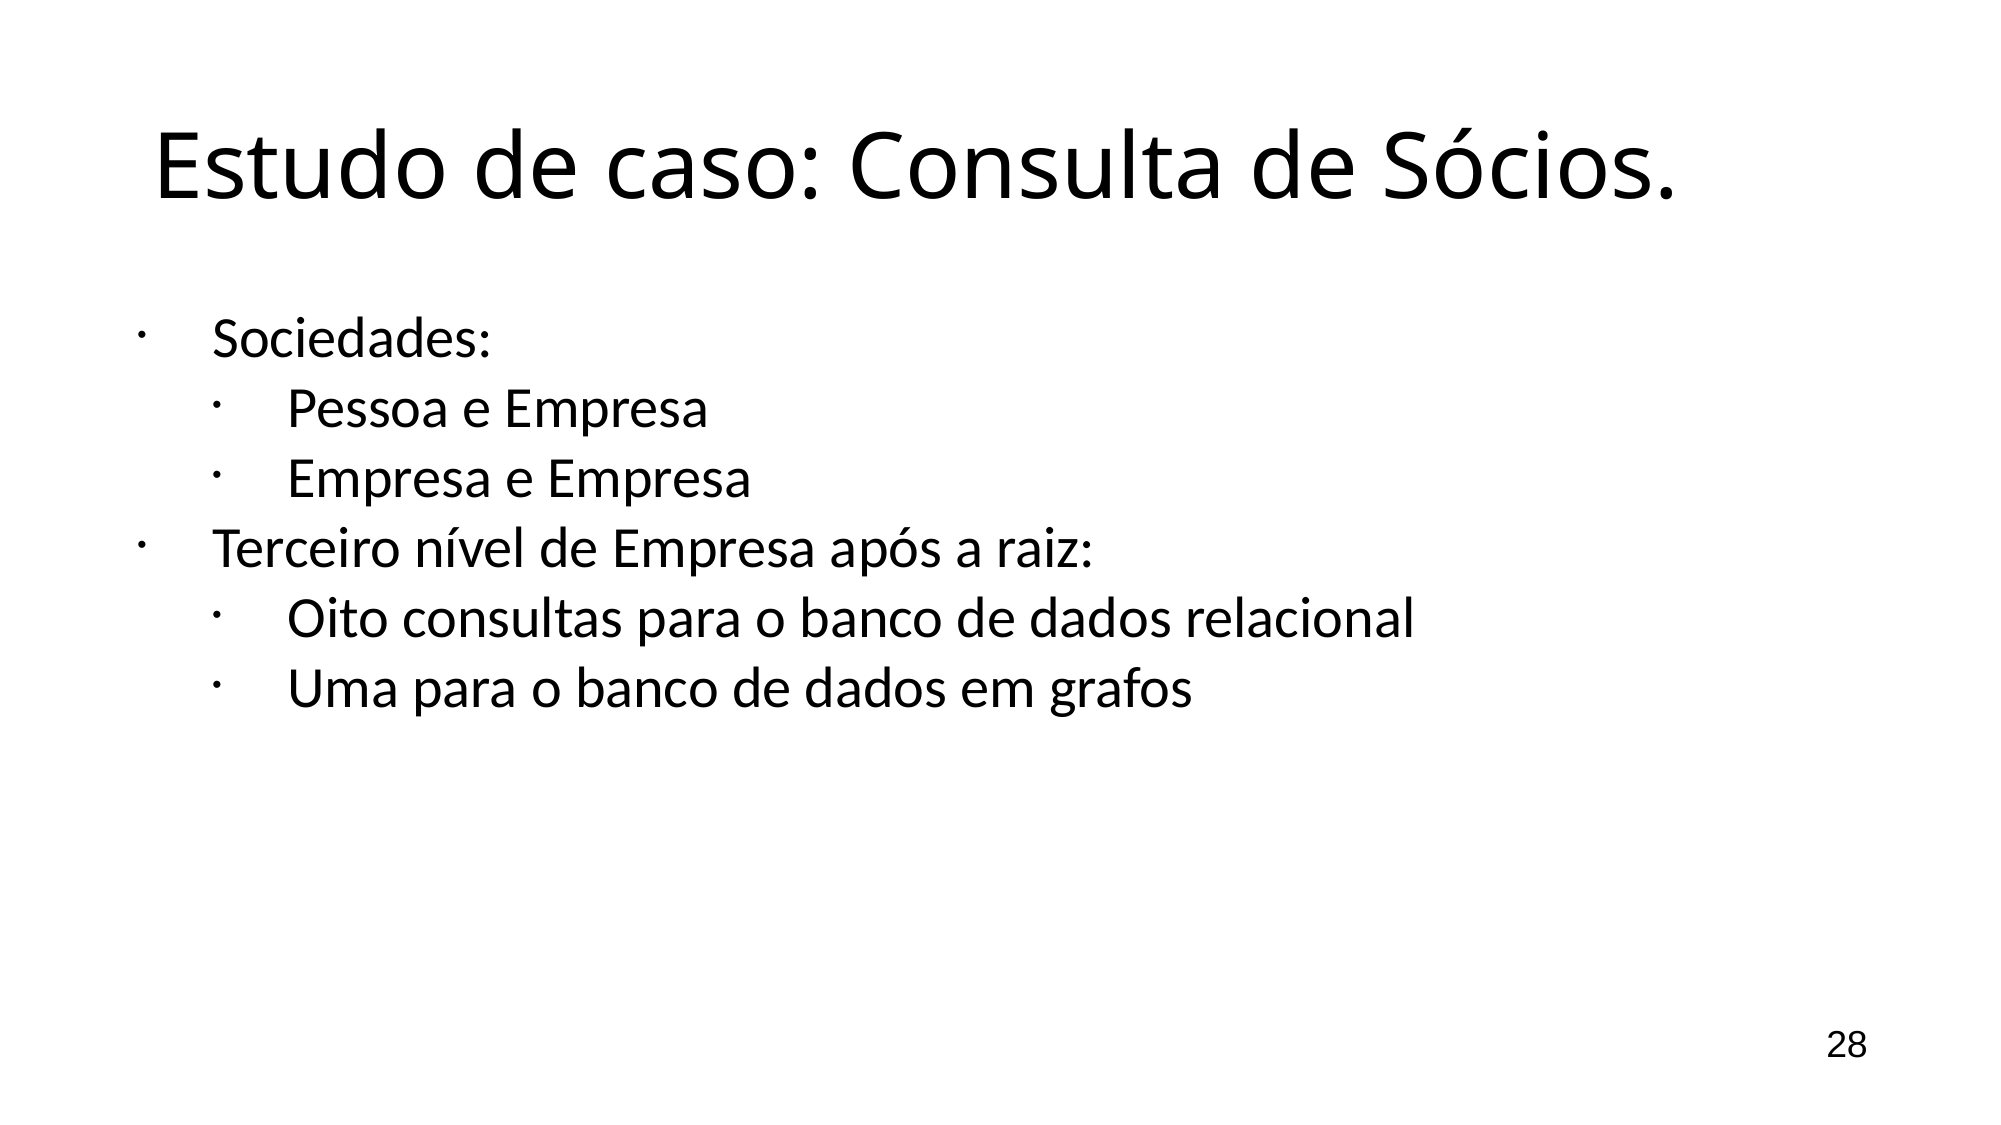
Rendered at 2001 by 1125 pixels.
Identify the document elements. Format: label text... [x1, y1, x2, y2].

text_box Sociedades: Pessoa e Empresa Empresa e Empresa Terceiro nível de Empresa após a raiz: Oito consultas para o banco de dados relacional Uma para o banco de dados em grafos [137, 299, 1863, 1014]
text_box 28 [1811, 1013, 1883, 1073]
text_box Estudo de caso: Consulta de Sócios. [137, 59, 1863, 278]
